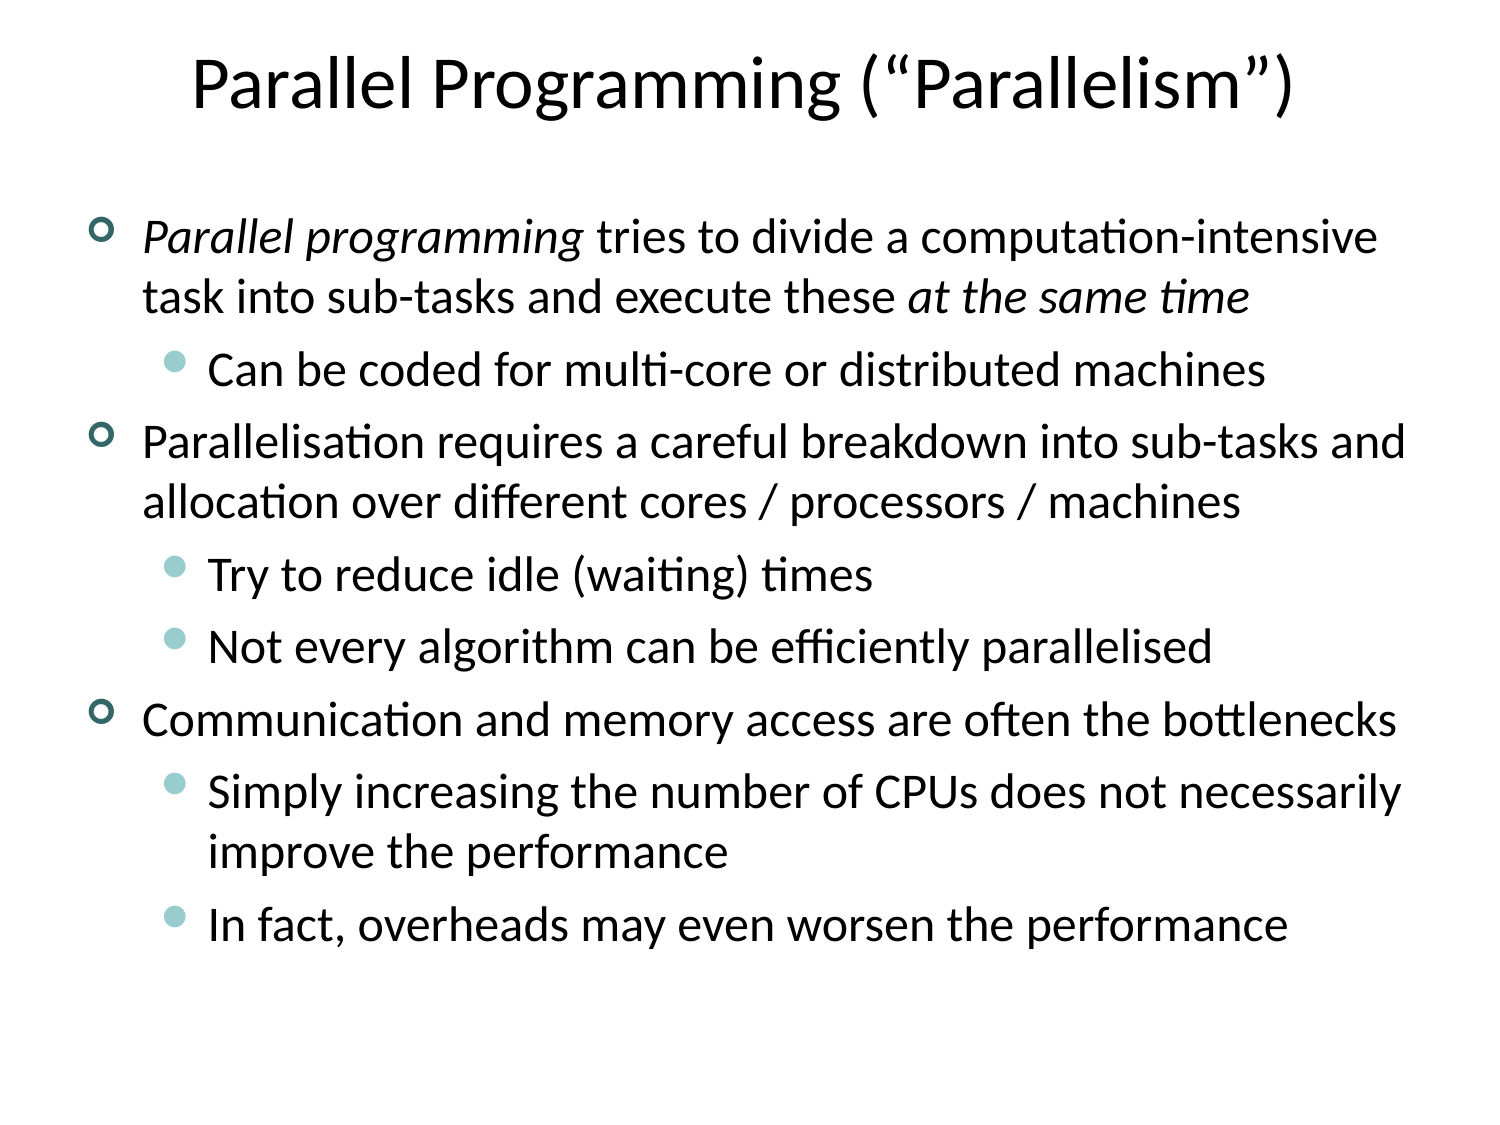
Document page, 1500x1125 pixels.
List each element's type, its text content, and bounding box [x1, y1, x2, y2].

list Parallel programming tries to divide a computation-intensive task into sub-tasks and execute these at the same time Can be coded for multi-core or distributed machines Parallelisation requires a careful breakdown into sub-tasks and allocation over different cores / processors / machines Try to reduce idle (waiting) times Not every algorithm can be efficiently parallelised Communication and memory access are often the bottlenecks Simply increasing the number of CPUs does not necessarily improve the performance In fact, overheads may even worsen the performance [70, 196, 1436, 1095]
title Parallel Programming (“Parallelism”) [76, 0, 1430, 158]
